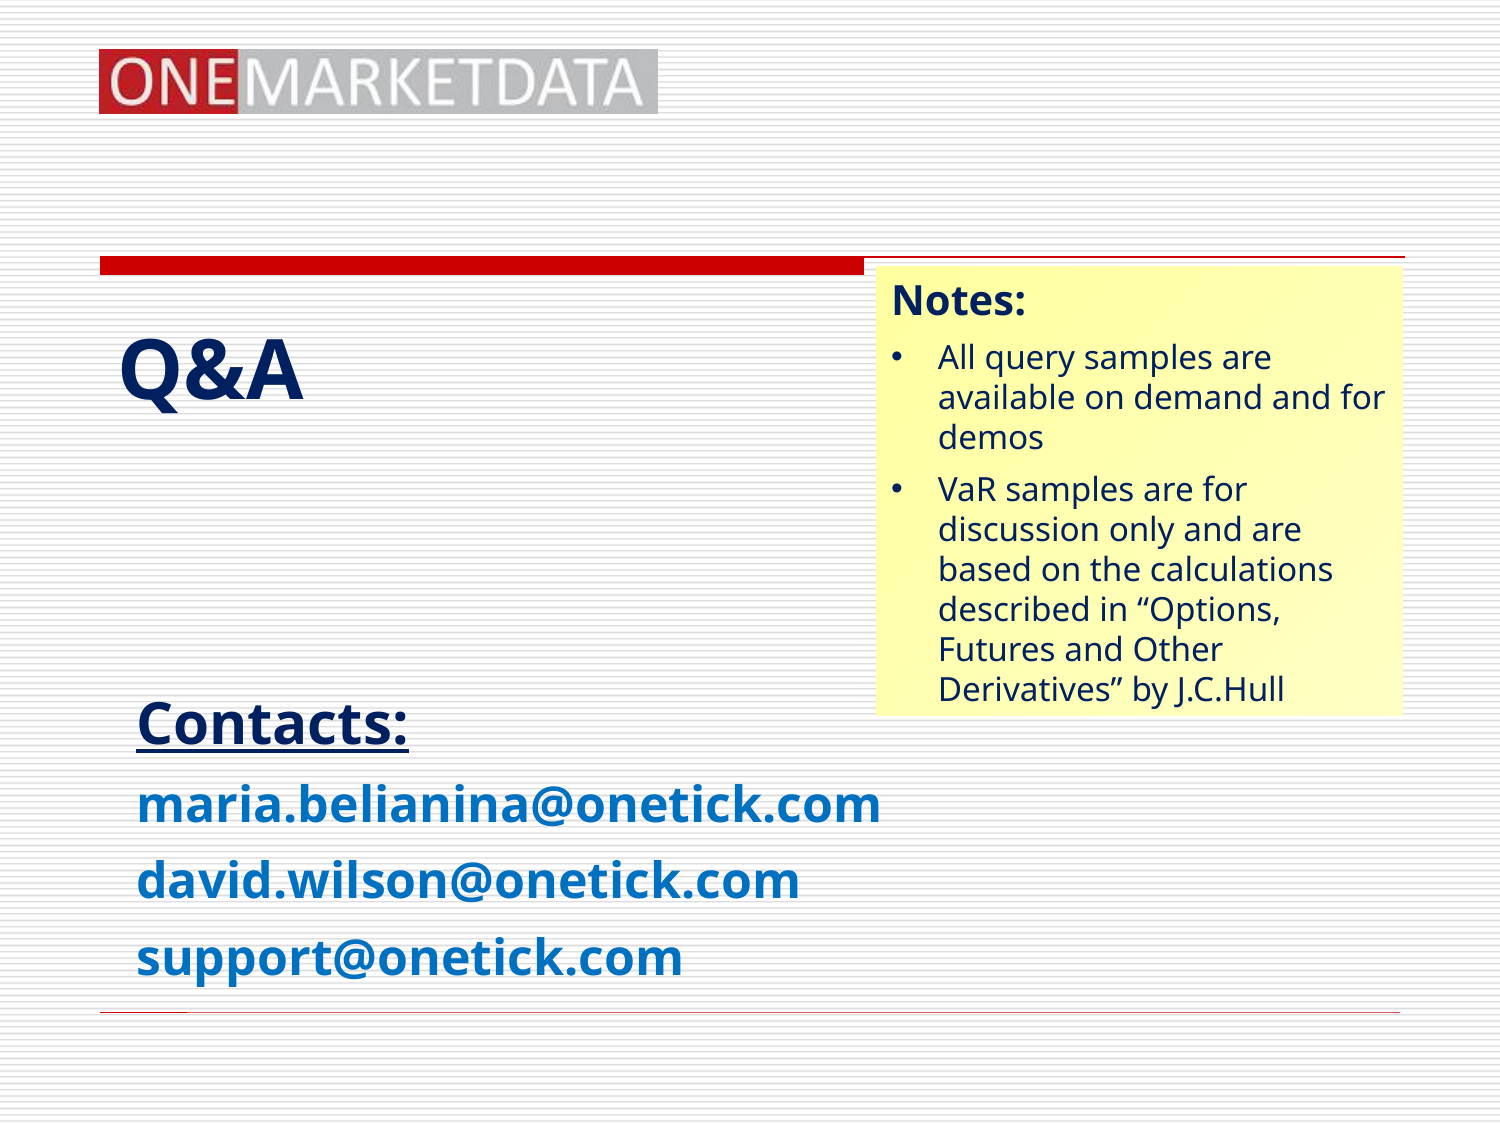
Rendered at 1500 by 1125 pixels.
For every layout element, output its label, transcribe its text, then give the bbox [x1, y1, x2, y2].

list Contacts: maria.belianina@onetick.com david.wilson@onetick.com support@onetick.com [121, 657, 1340, 993]
text_box Notes: All query samples are available on demand and for demos VaR samples are for discussion only and are based on the calculations described in “Options, Futures and Other Derivatives” by J.C.Hull [876, 266, 1404, 716]
title Q&A [102, 306, 414, 443]
picture [0, 0, 1500, 1125]
